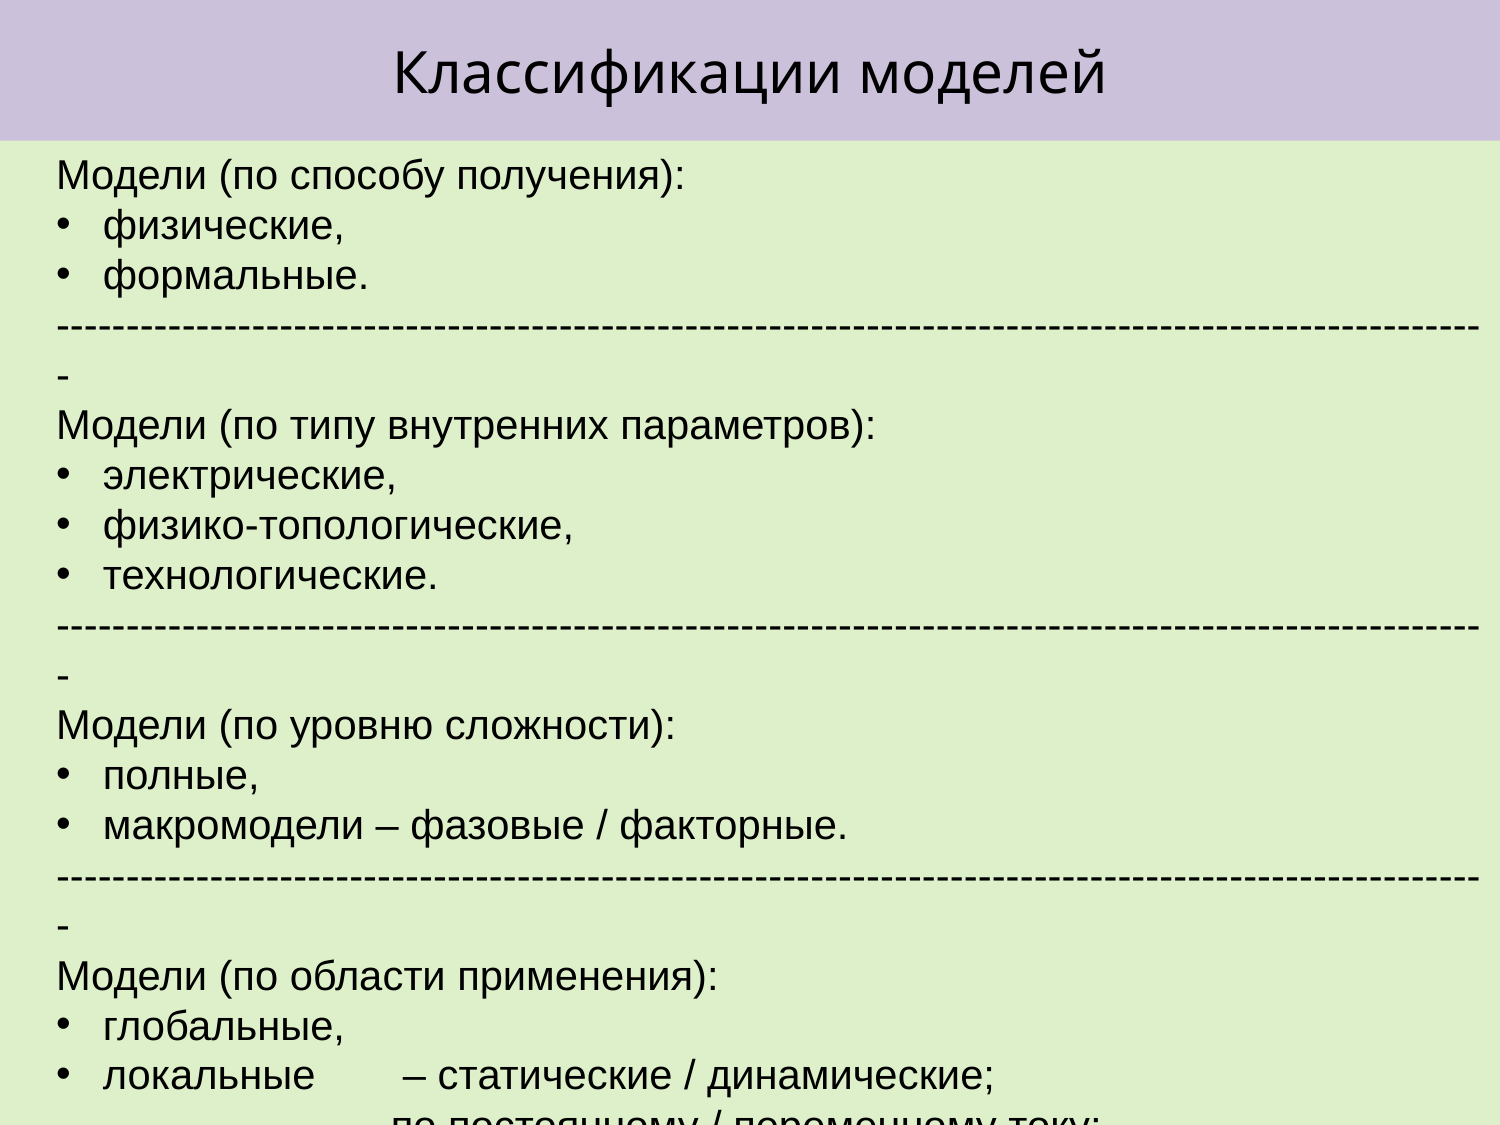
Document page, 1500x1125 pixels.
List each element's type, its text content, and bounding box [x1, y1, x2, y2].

text_box Классификации моделей [0, 0, 1500, 141]
text_box Модели (по способу получения): физические, формальные. ------------------------------------------------------------------------------------------------------- Модели (по типу внутренних параметров): электрические, физико-топологические, технологические. ------------------------------------------------------------------------------------------------------- Модели (по уровню сложности): полные, макромодели – фазовые / факторные. ------------------------------------------------------------------------------------------------------- Модели (по области применения): глобальные, локальные – статические / динамические; – по постоянному / переменному току; – непрерывные / дискретные; – и т.п. [41, 140, 1500, 1125]
